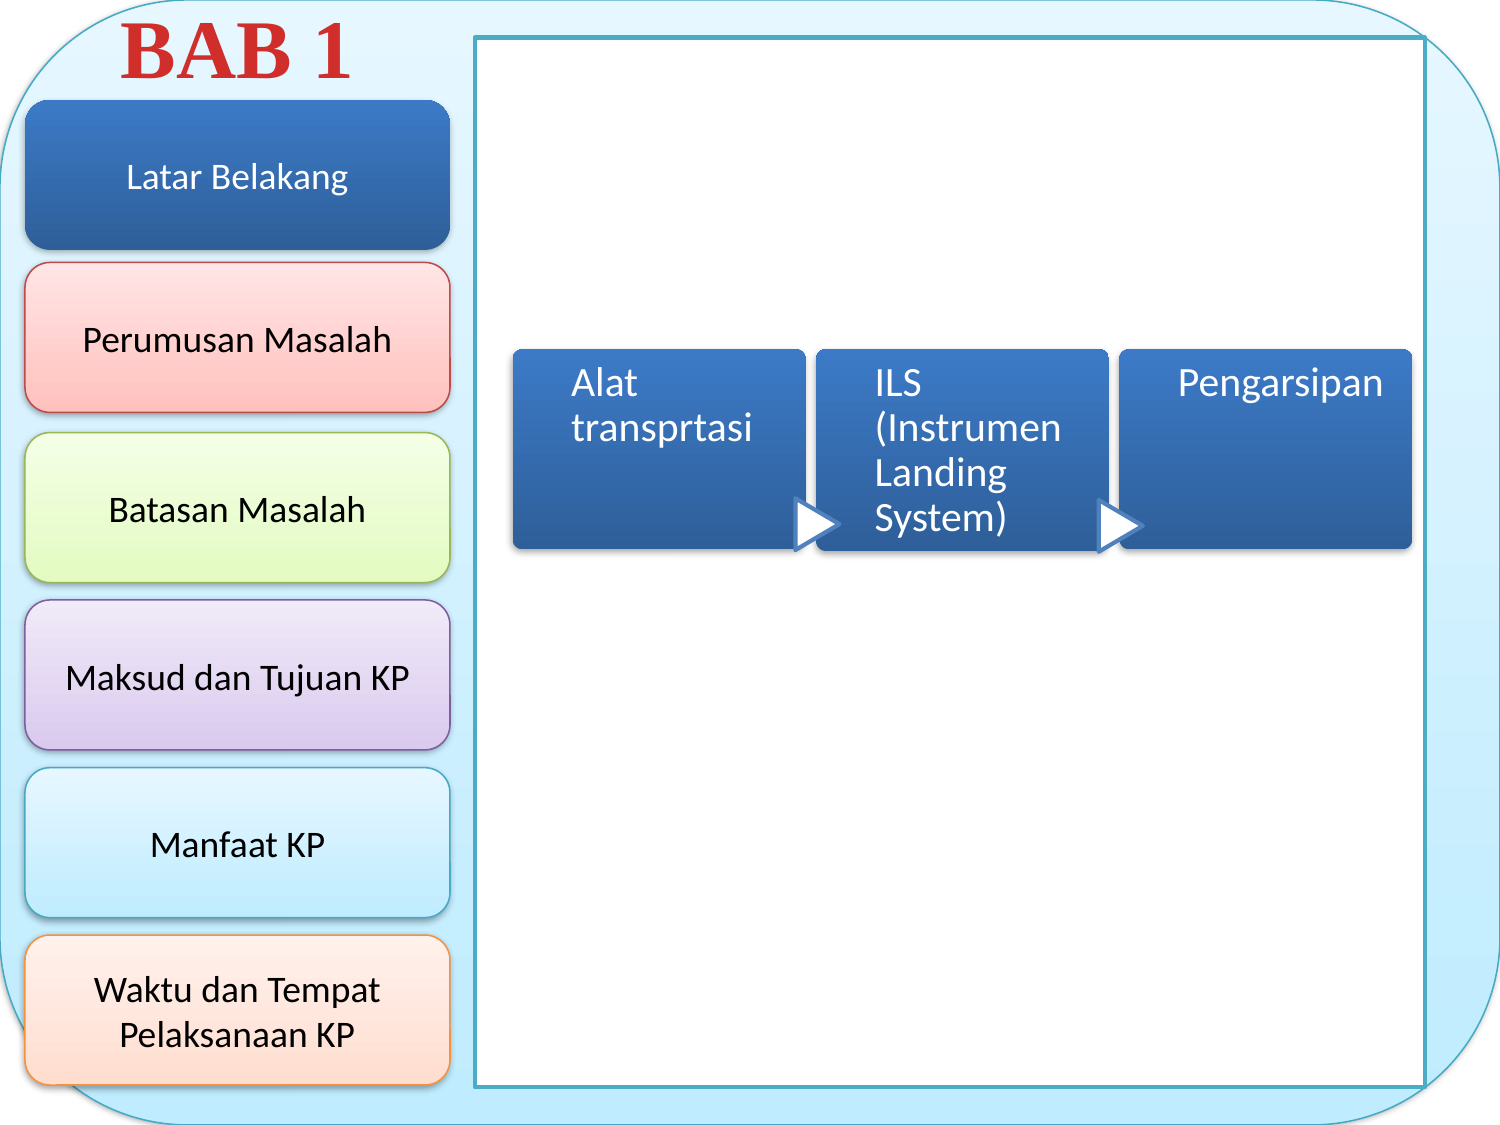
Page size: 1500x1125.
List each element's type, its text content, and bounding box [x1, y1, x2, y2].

text_box [0, 0, 1425, 1125]
text_box Waktu dan Tempat Pelaksanaan KP [24, 934, 451, 1086]
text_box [512, 224, 1413, 826]
text_box Maksud dan Tujuan KP [24, 599, 451, 751]
text_box Batasan Masalah [24, 431, 451, 584]
text_box Manfaat KP [24, 766, 451, 919]
text_box BAB 1 [99, 0, 375, 103]
text_box [473, 35, 1427, 1089]
text_box Latar Belakang [24, 99, 451, 250]
text_box Perumusan Masalah [24, 261, 451, 414]
text_box [1427, 38, 1500, 1087]
